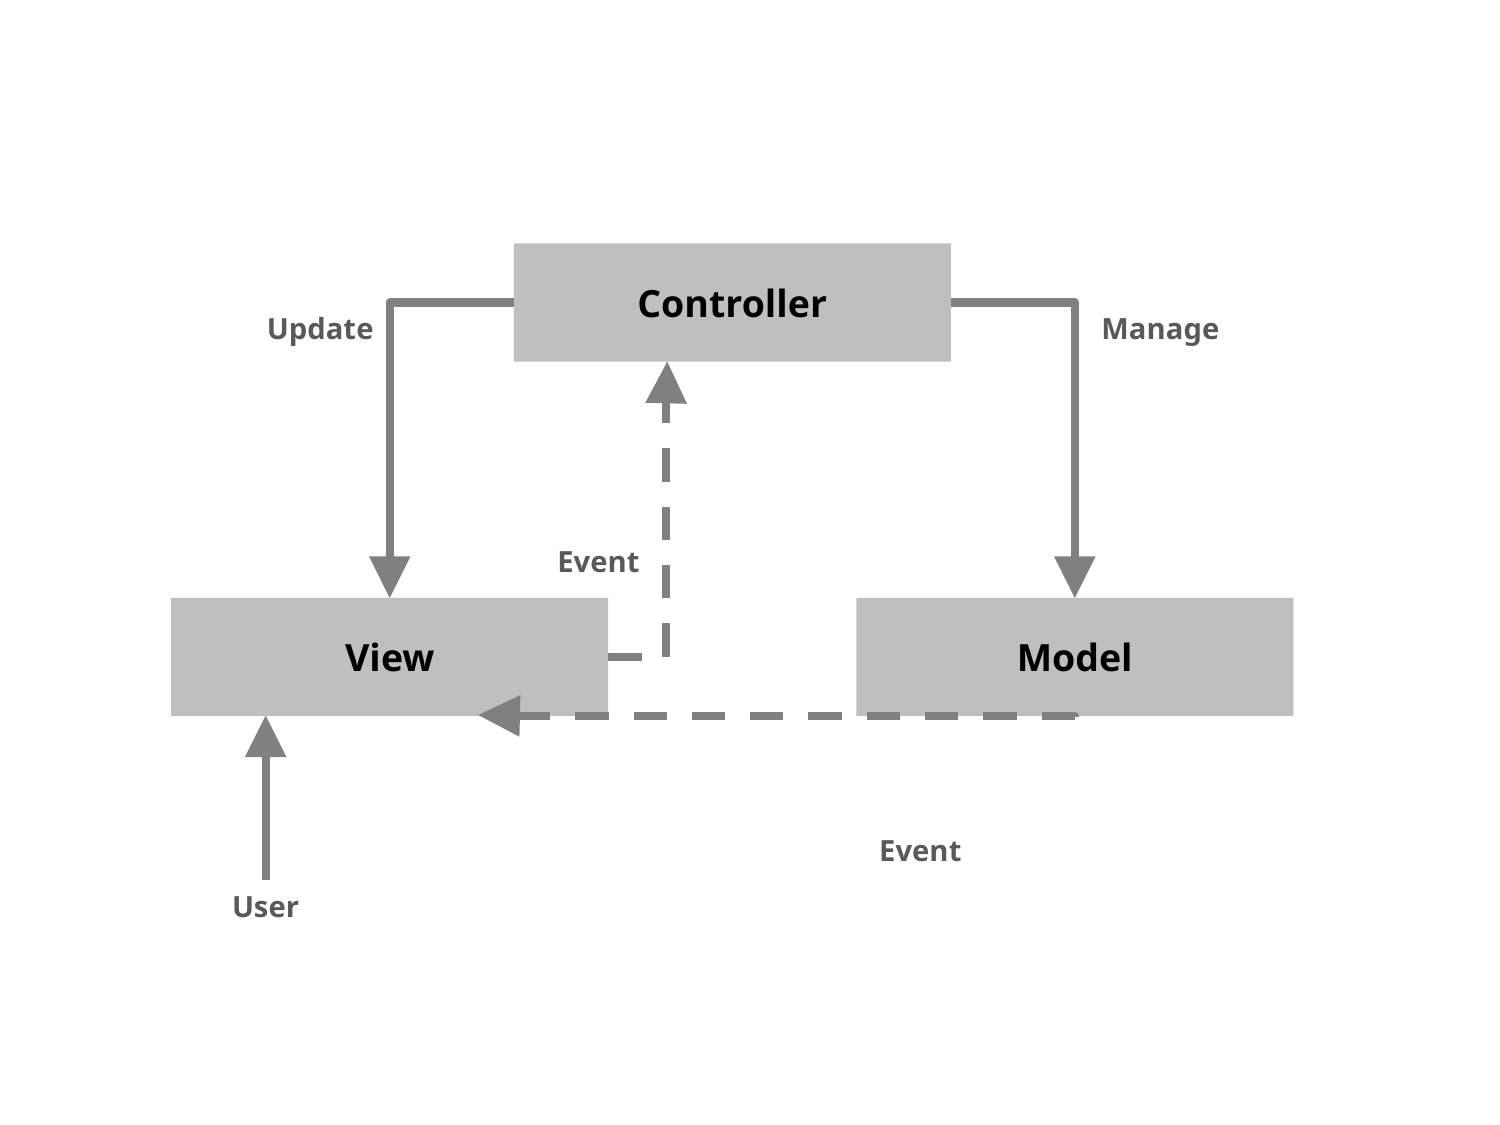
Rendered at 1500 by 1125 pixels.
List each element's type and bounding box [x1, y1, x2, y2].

text_box [170, 243, 1294, 933]
